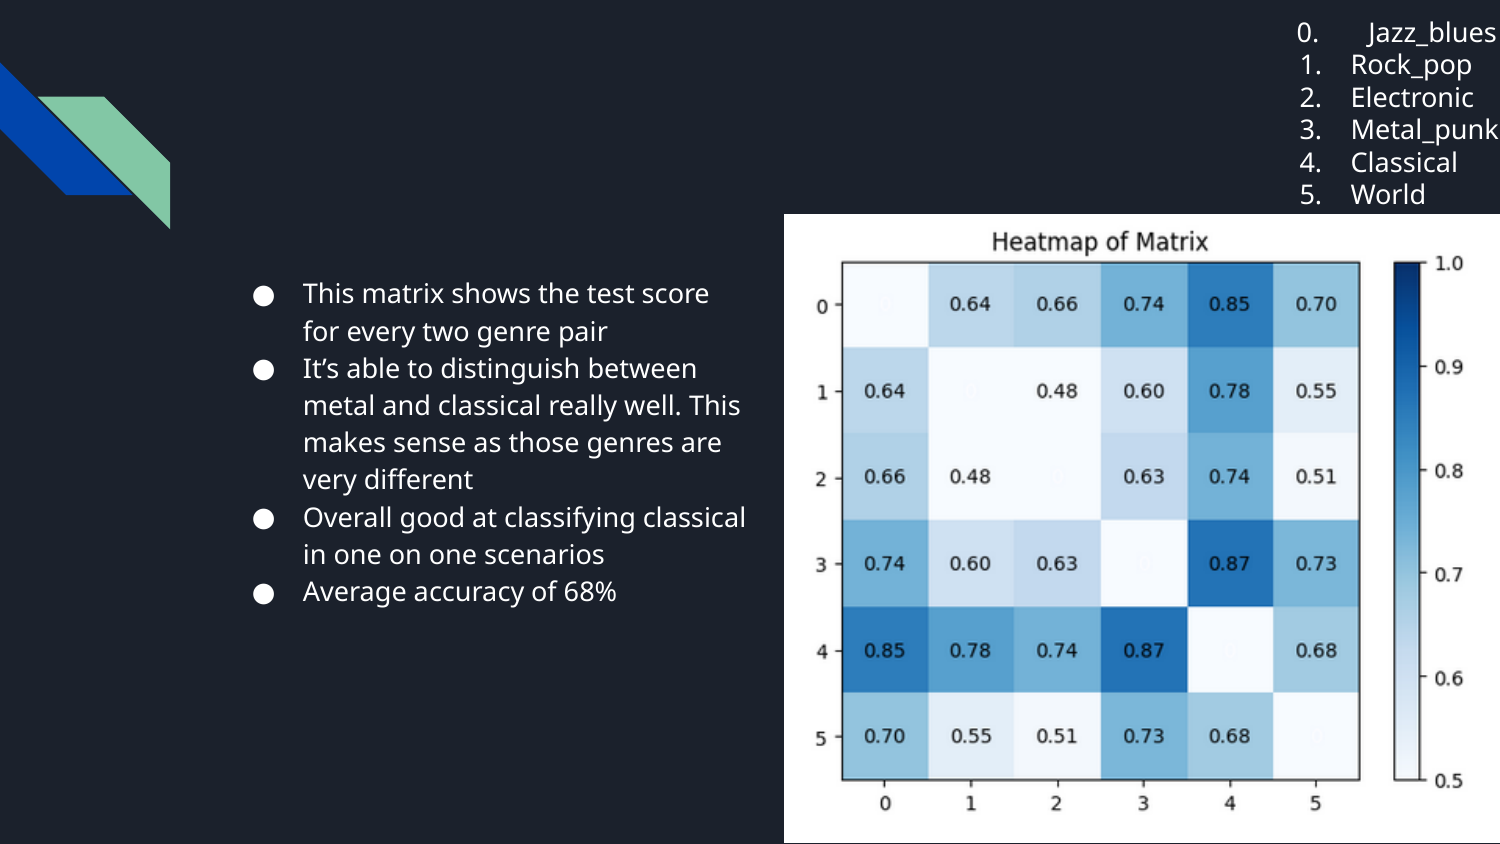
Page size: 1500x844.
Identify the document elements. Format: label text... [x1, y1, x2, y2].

list This matrix shows the test score for every two genre pair It’s able to distinguish between metal and classical really well. This makes sense as those genres are very different Overall good at classifying classical in one on one scenarios Average accuracy of 68% [212, 257, 766, 735]
text_box 0. Jazz_blues Rock_pop Electronic Metal_punk Classical World [1260, 0, 1500, 197]
picture [784, 214, 1500, 843]
